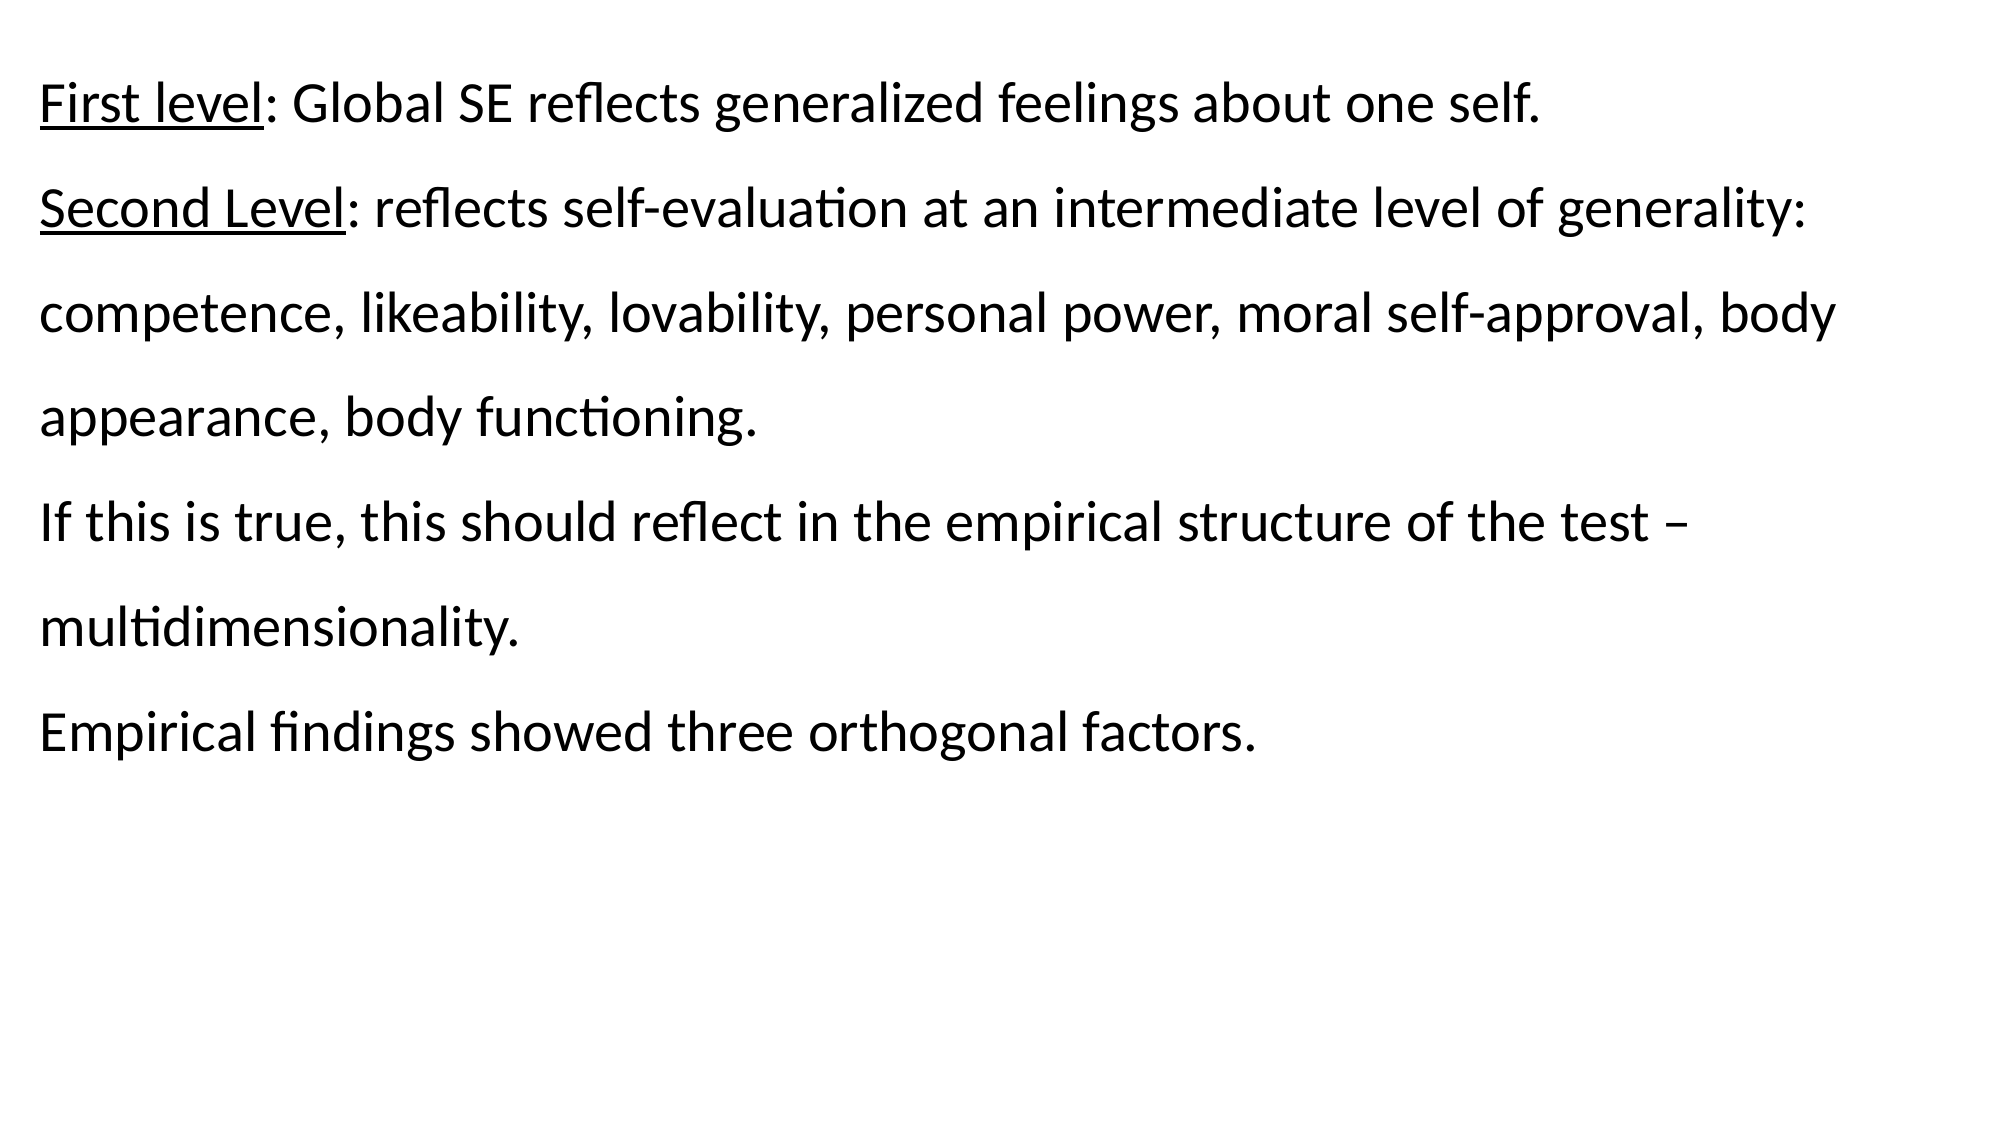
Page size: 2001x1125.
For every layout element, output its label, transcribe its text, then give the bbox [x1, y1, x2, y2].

list First level: Global SE reflects generalized feelings about one self. Second Level: reflects self-evaluation at an intermediate level of generality: competence, likeability, lovability, personal power, moral self-approval, body appearance, body functioning. If this is true, this should reflect in the empirical structure of the test – multidimensionality. Empirical findings showed three orthogonal factors. [24, 21, 1982, 1090]
